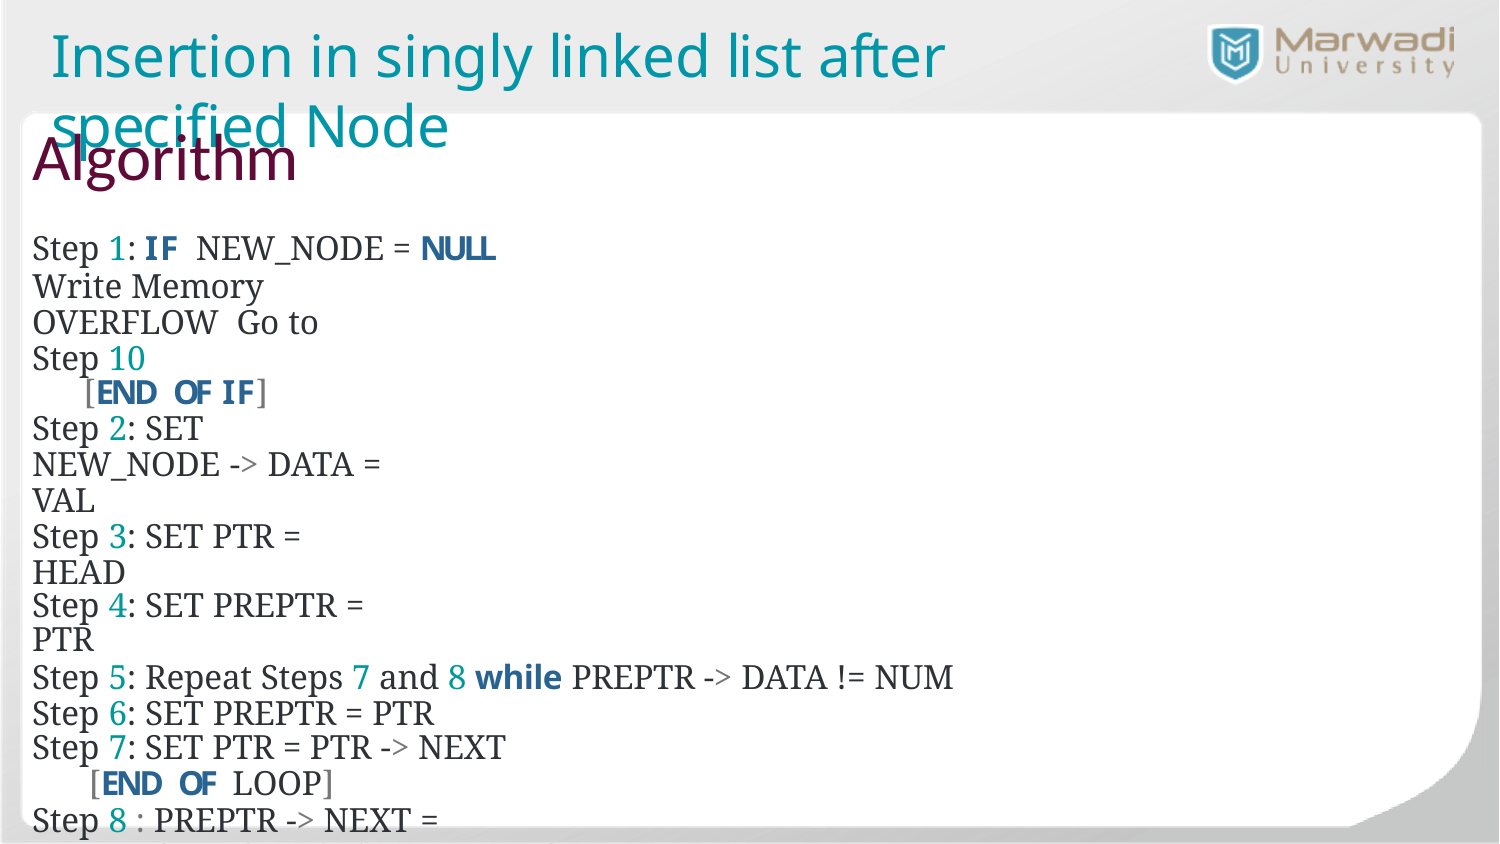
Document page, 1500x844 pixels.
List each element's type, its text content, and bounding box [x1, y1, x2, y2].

picture [0, 0, 1499, 844]
text_box Algorithm Step 1: IF NEW_NODE = NULL Write Memory OVERFLOW Go to Step 10 [END OF IF] Step 2: SET NEW_NODE -> DATA = VAL Step 3: SET PTR = HEAD Step 4: SET PREPTR = PTR Step 5: Repeat Steps 7 and 8 while PREPTR -> DATA != NUM Step 6: SET PREPTR = PTR Step 7: SET PTR = PTR -> NEXT [END OF LOOP] Step 8 : PREPTR -> NEXT = NEW_NODE Step 9: SET NEW_NODE -> NEXT = PTR Step 10: EXIT [30, 111, 967, 844]
title Insertion in singly linked list after specified Node [49, 17, 1188, 161]
